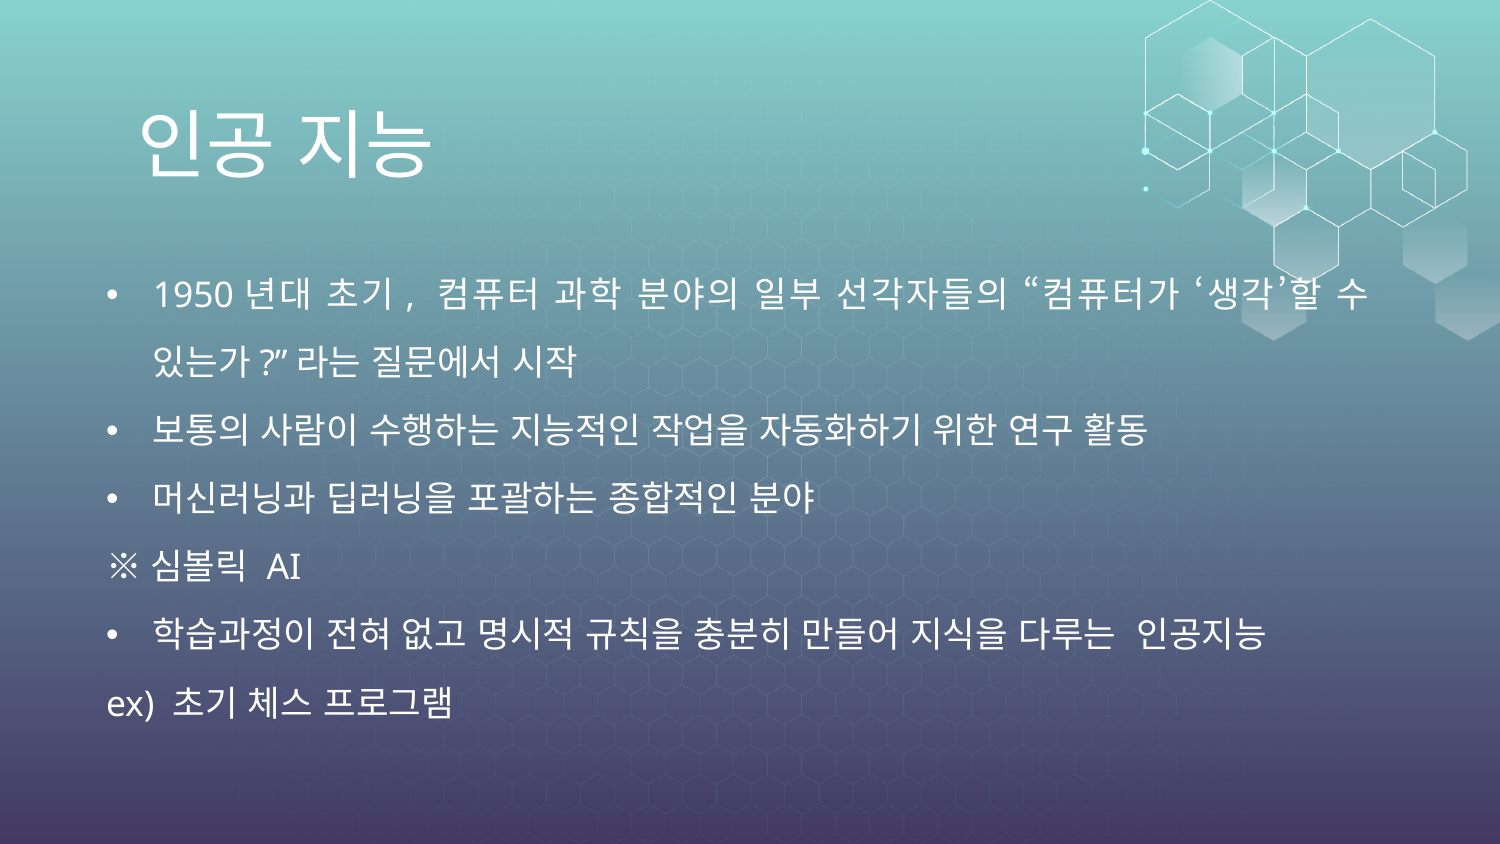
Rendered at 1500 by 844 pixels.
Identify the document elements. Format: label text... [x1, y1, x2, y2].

text_box 1950년대 초기, 컴퓨터 과학 분야의 일부 선각자들의 “컴퓨터가 ‘생각’할 수 있는가?”라는 질문에서 시작 보통의 사람이 수행하는 지능적인 작업을 자동화하기 위한 연구 활동 머신러닝과 딥러닝을 포괄하는 종합적인 분야 ※심볼릭 AI 학습과정이 전혀 없고 명시적 규칙을 충분히 만들어 지식을 다루는 인공지능 ex) 초기 체스 프로그램 [72, 239, 1385, 752]
picture [102, 0, 1500, 844]
title 인공 지능 [122, 82, 1500, 193]
